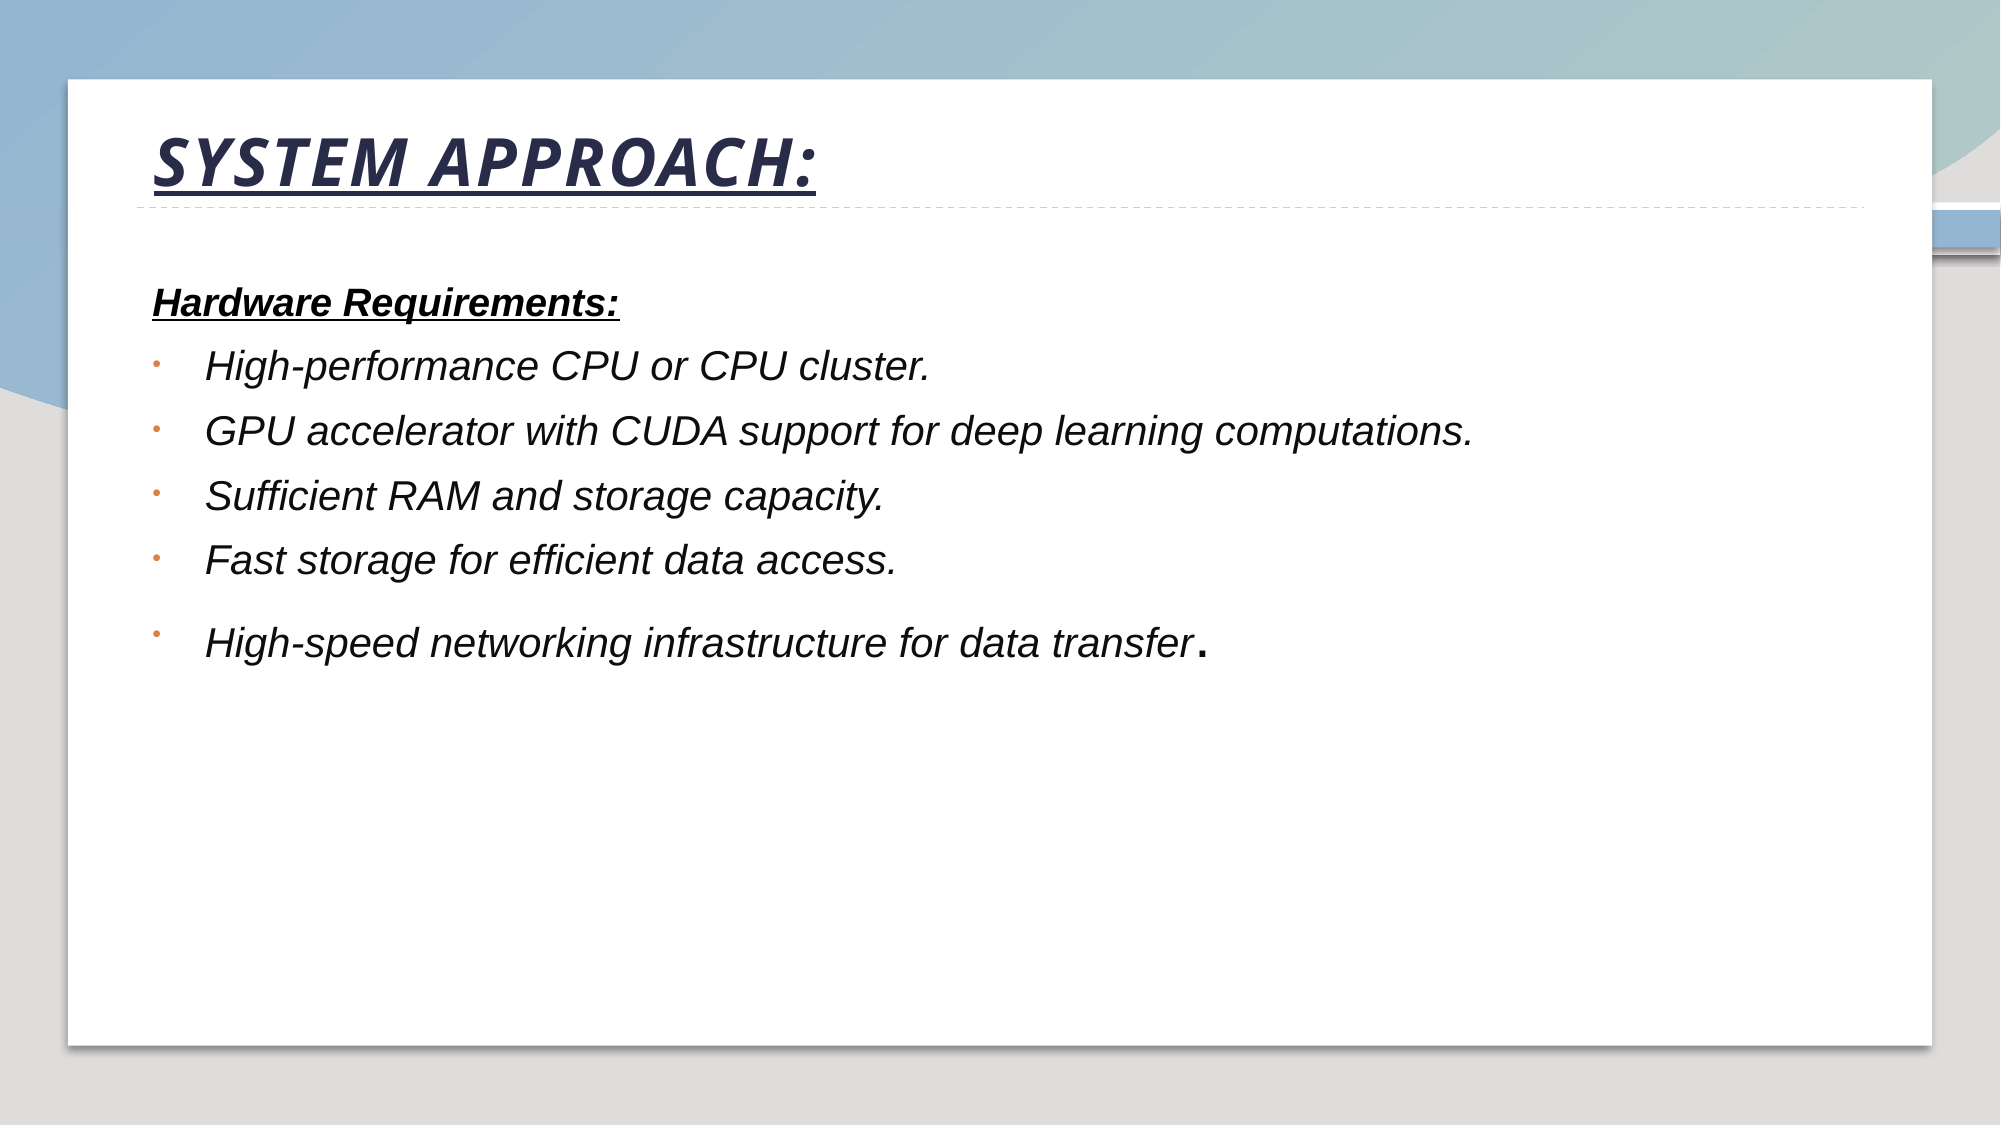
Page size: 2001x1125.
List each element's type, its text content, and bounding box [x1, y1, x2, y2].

list Hardware Requirements: High-performance CPU or CPU cluster. GPU accelerator with CUDA support for deep learning computations. Sufficient RAM and storage capacity. Fast storage for efficient data access. High-speed networking infrastructure for data transfer. [137, 207, 1864, 1014]
title SYSTEM APPROACH: [138, 111, 1864, 207]
